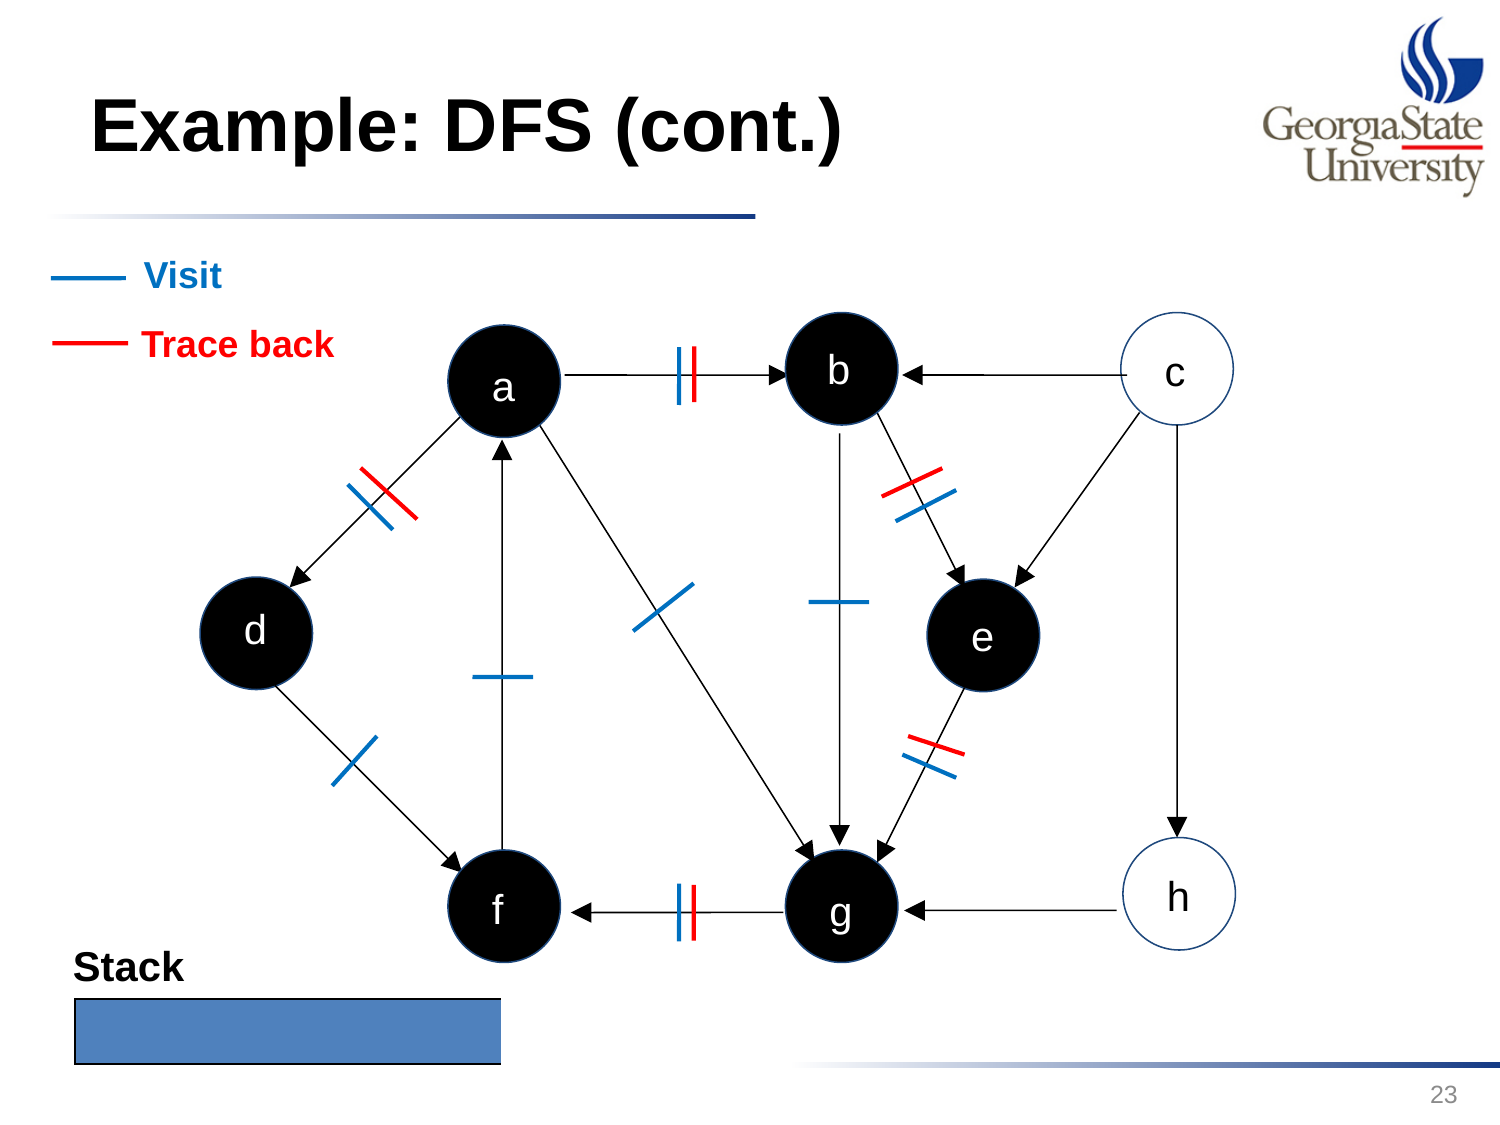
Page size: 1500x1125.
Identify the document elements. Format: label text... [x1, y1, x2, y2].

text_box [50, 243, 353, 374]
slide_number 23 [1123, 1064, 1474, 1124]
text_box Stack [58, 932, 200, 997]
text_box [199, 312, 1236, 963]
picture [1247, 0, 1500, 216]
table_header [76, 1000, 501, 1063]
title Example: DFS (cont.) [75, 27, 1234, 215]
